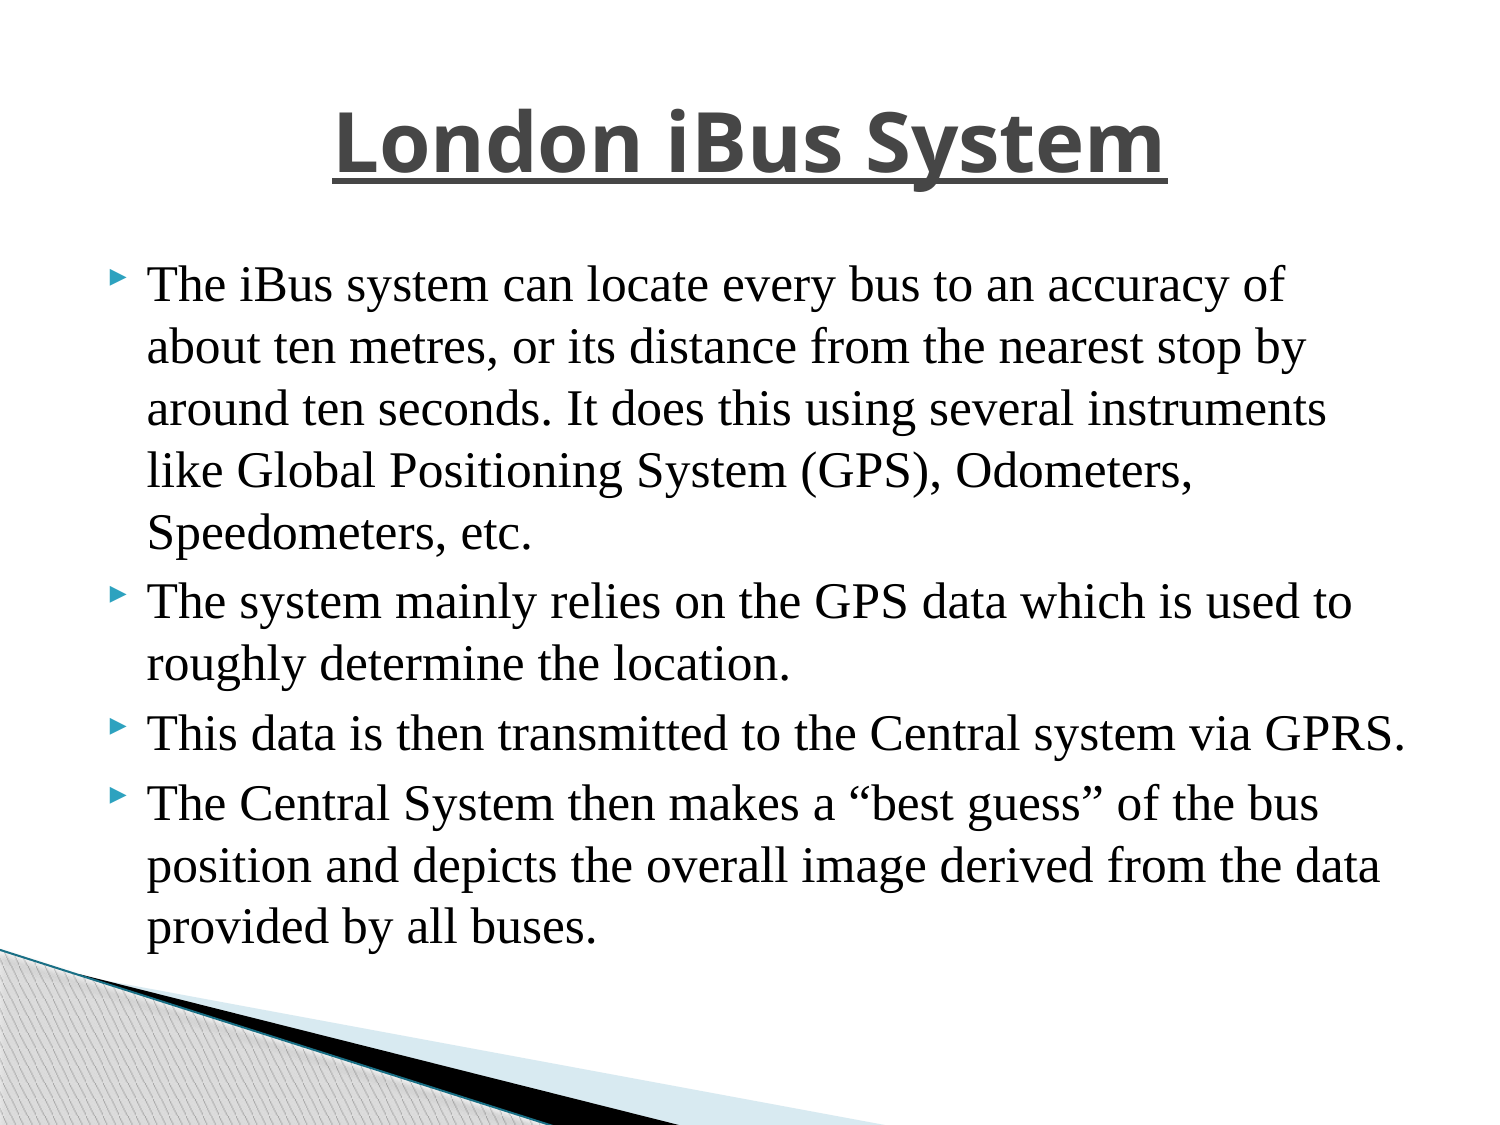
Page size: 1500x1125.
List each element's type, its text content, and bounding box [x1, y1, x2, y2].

list The iBus system can locate every bus to an accuracy of about ten metres, or its distance from the nearest stop by around ten seconds. It does this using several instruments like Global Positioning System (GPS), Odometers, Speedometers, etc. The system mainly relies on the GPS data which is used to roughly determine the location. This data is then transmitted to the Central system via GPRS. The Central System then makes a “best guess” of the bus position and depicts the overall image derived from the data provided by all buses. [75, 243, 1425, 986]
title London iBus System [75, 45, 1425, 233]
